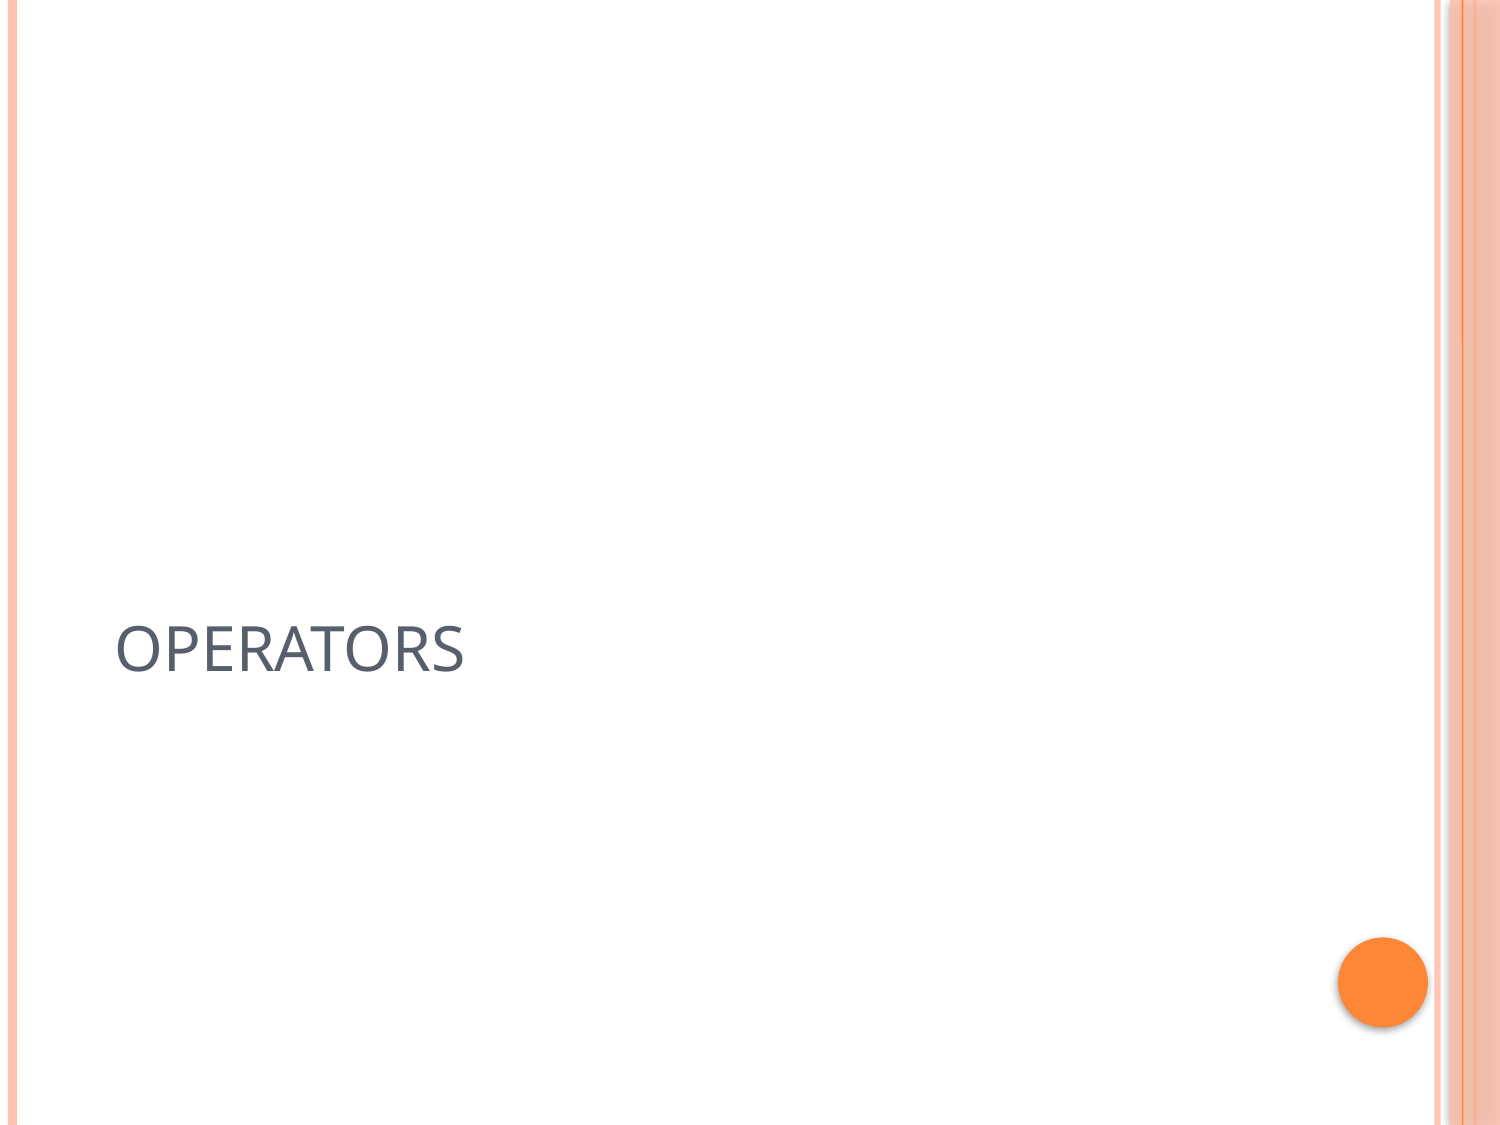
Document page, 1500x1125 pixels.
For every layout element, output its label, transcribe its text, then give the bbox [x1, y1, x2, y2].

title Operators [100, 503, 1326, 691]
